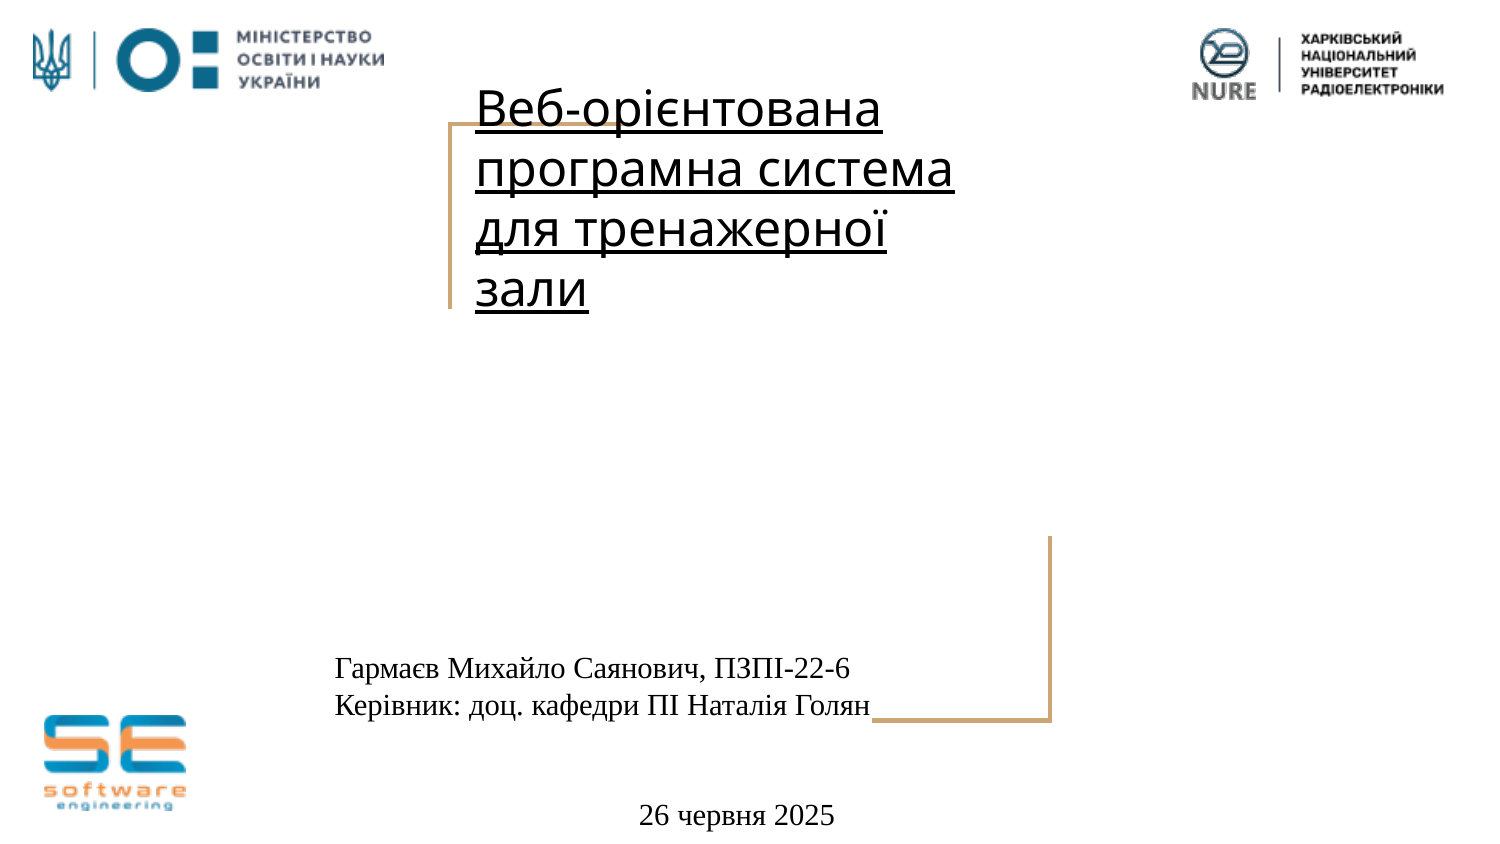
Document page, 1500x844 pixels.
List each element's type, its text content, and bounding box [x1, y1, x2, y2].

picture [1159, 27, 1476, 101]
picture [33, 27, 384, 93]
picture [43, 714, 186, 811]
subtitle Гармаєв Михайло Саянович, ПЗПІ-22-6 Керівник: доц. кафедри ПІ Наталія Голян 26 червня 2025 [319, 596, 1155, 844]
title Веб-орієнтована програмна система для тренажерної зали [460, 134, 999, 332]
